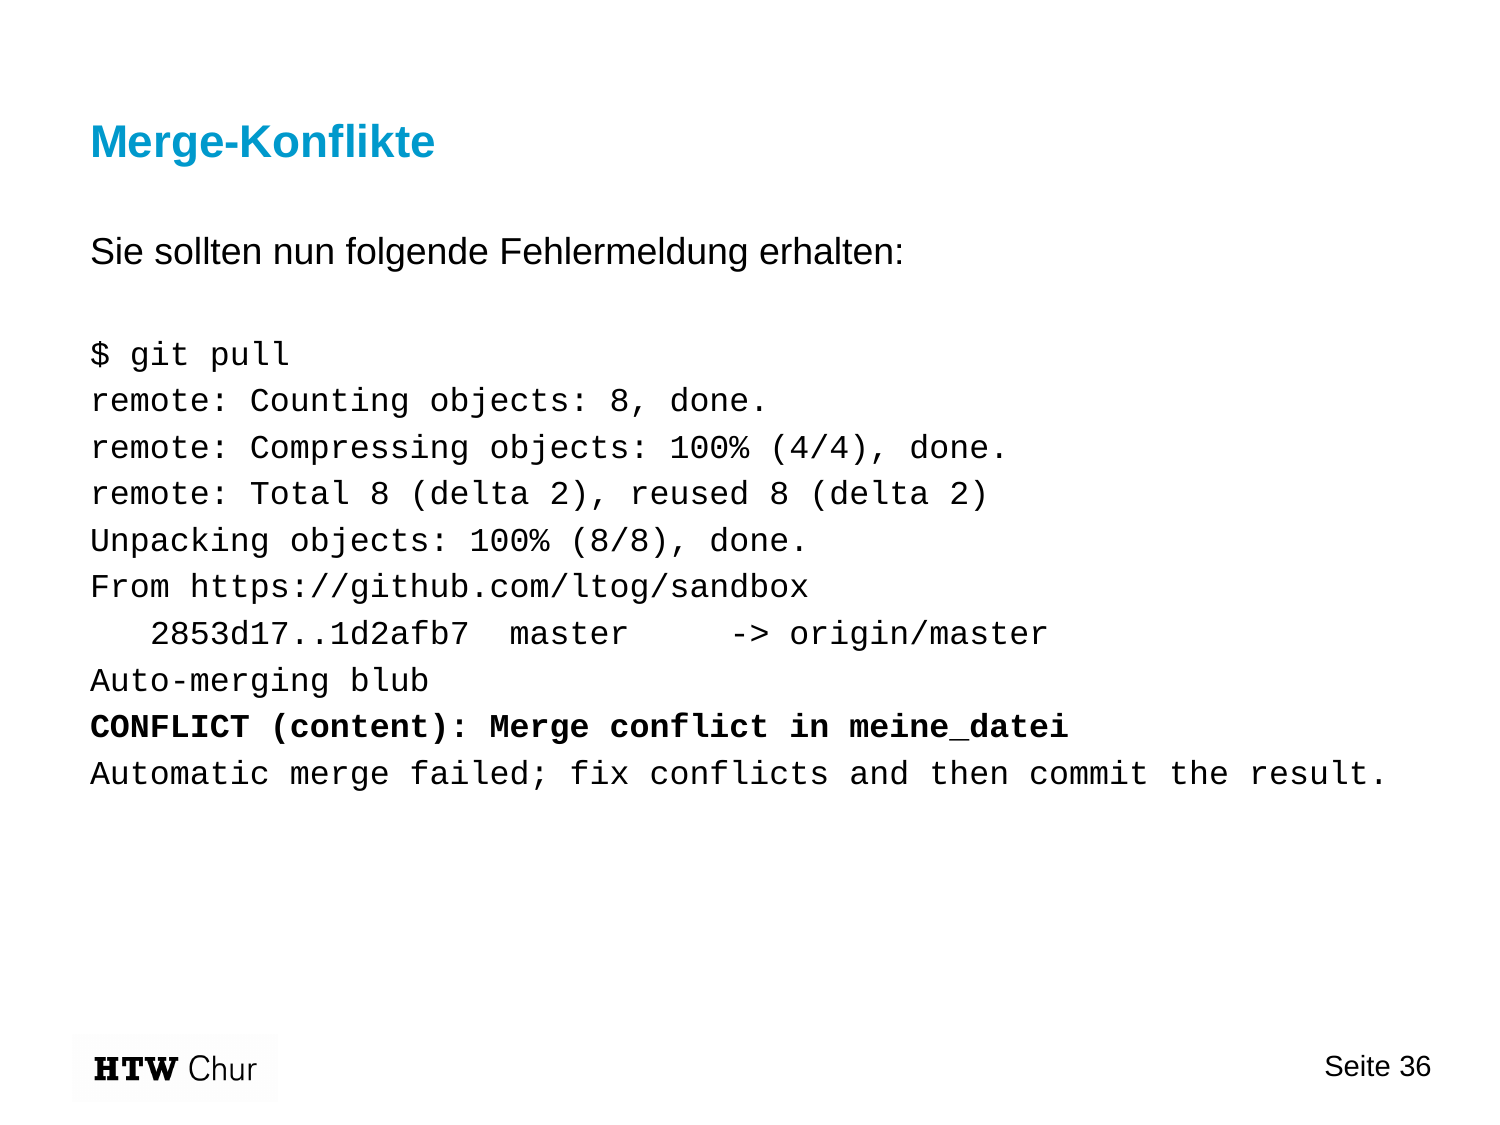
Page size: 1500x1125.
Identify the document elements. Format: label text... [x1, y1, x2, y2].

title Merge-Konflikte [74, 44, 1426, 219]
list Sie sollten nun folgende Fehlermeldung erhalten: $ git pull remote: Counting objects: 8, done. remote: Compressing objects: 100% (4/4), done. remote: Total 8 (delta 2), reused 8 (delta 2) Unpacking objects: 100% (8/8), done. From https://github.com/ltog/sandbox 2853d17..1d2afb7 master -> origin/master Auto-merging blub CONFLICT (content): Merge conflict in meine_datei Automatic merge failed; fix conflicts and then commit the result. [74, 219, 1426, 1006]
slide_number Seite 36 [1096, 1039, 1448, 1118]
picture [72, 1034, 278, 1102]
